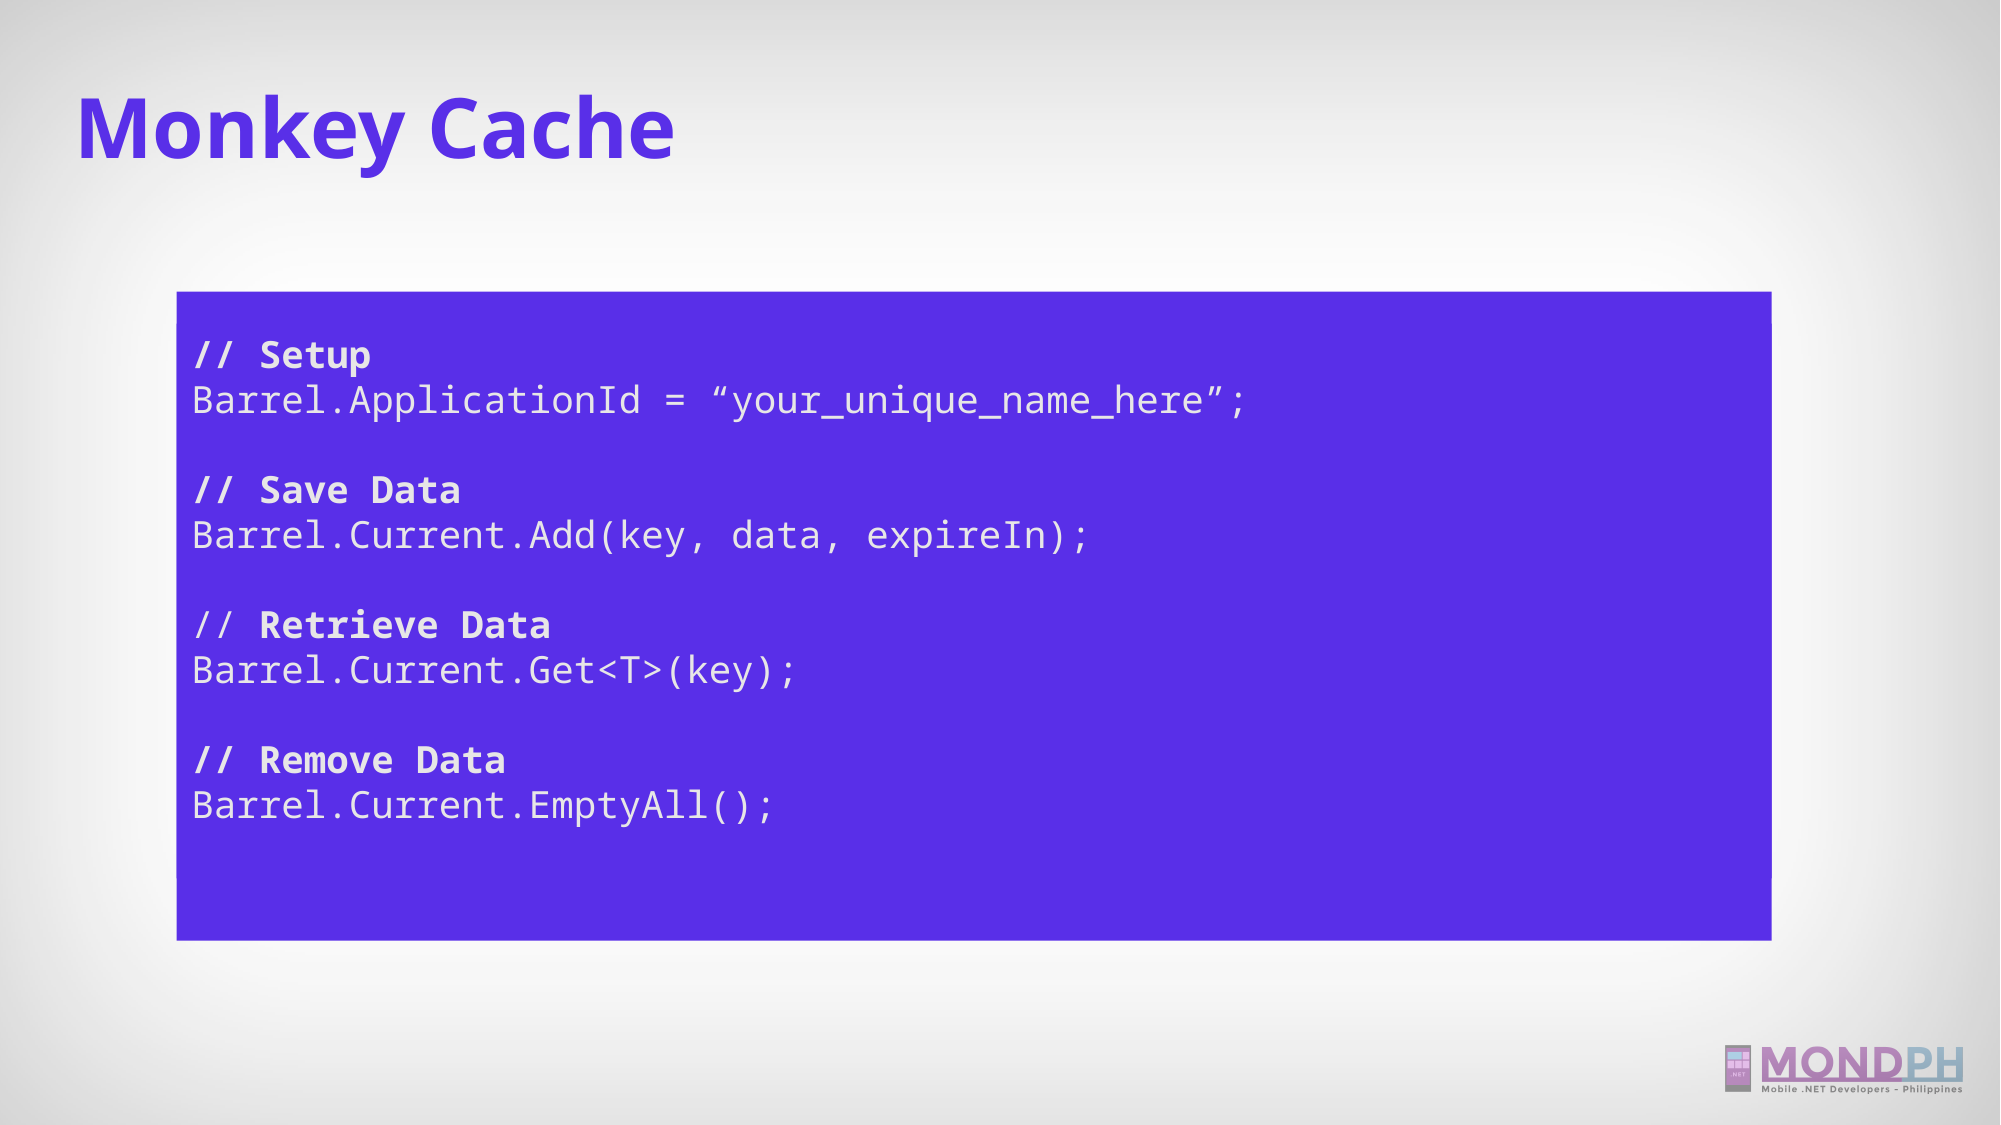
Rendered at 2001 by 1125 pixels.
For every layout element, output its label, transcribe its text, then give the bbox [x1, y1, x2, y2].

text_box Monkey Cache [59, 68, 1367, 183]
text_box [176, 291, 1773, 942]
picture [0, 0, 2000, 1125]
text_box // Setup Barrel.ApplicationId = “your_unique_name_here”; // Save Data Barrel.Current.Add(key, data, expireIn); // Retrieve Data Barrel.Current.Get<T>(key); // Remove Data Barrel.Current.EmptyAll(); [176, 323, 1772, 879]
